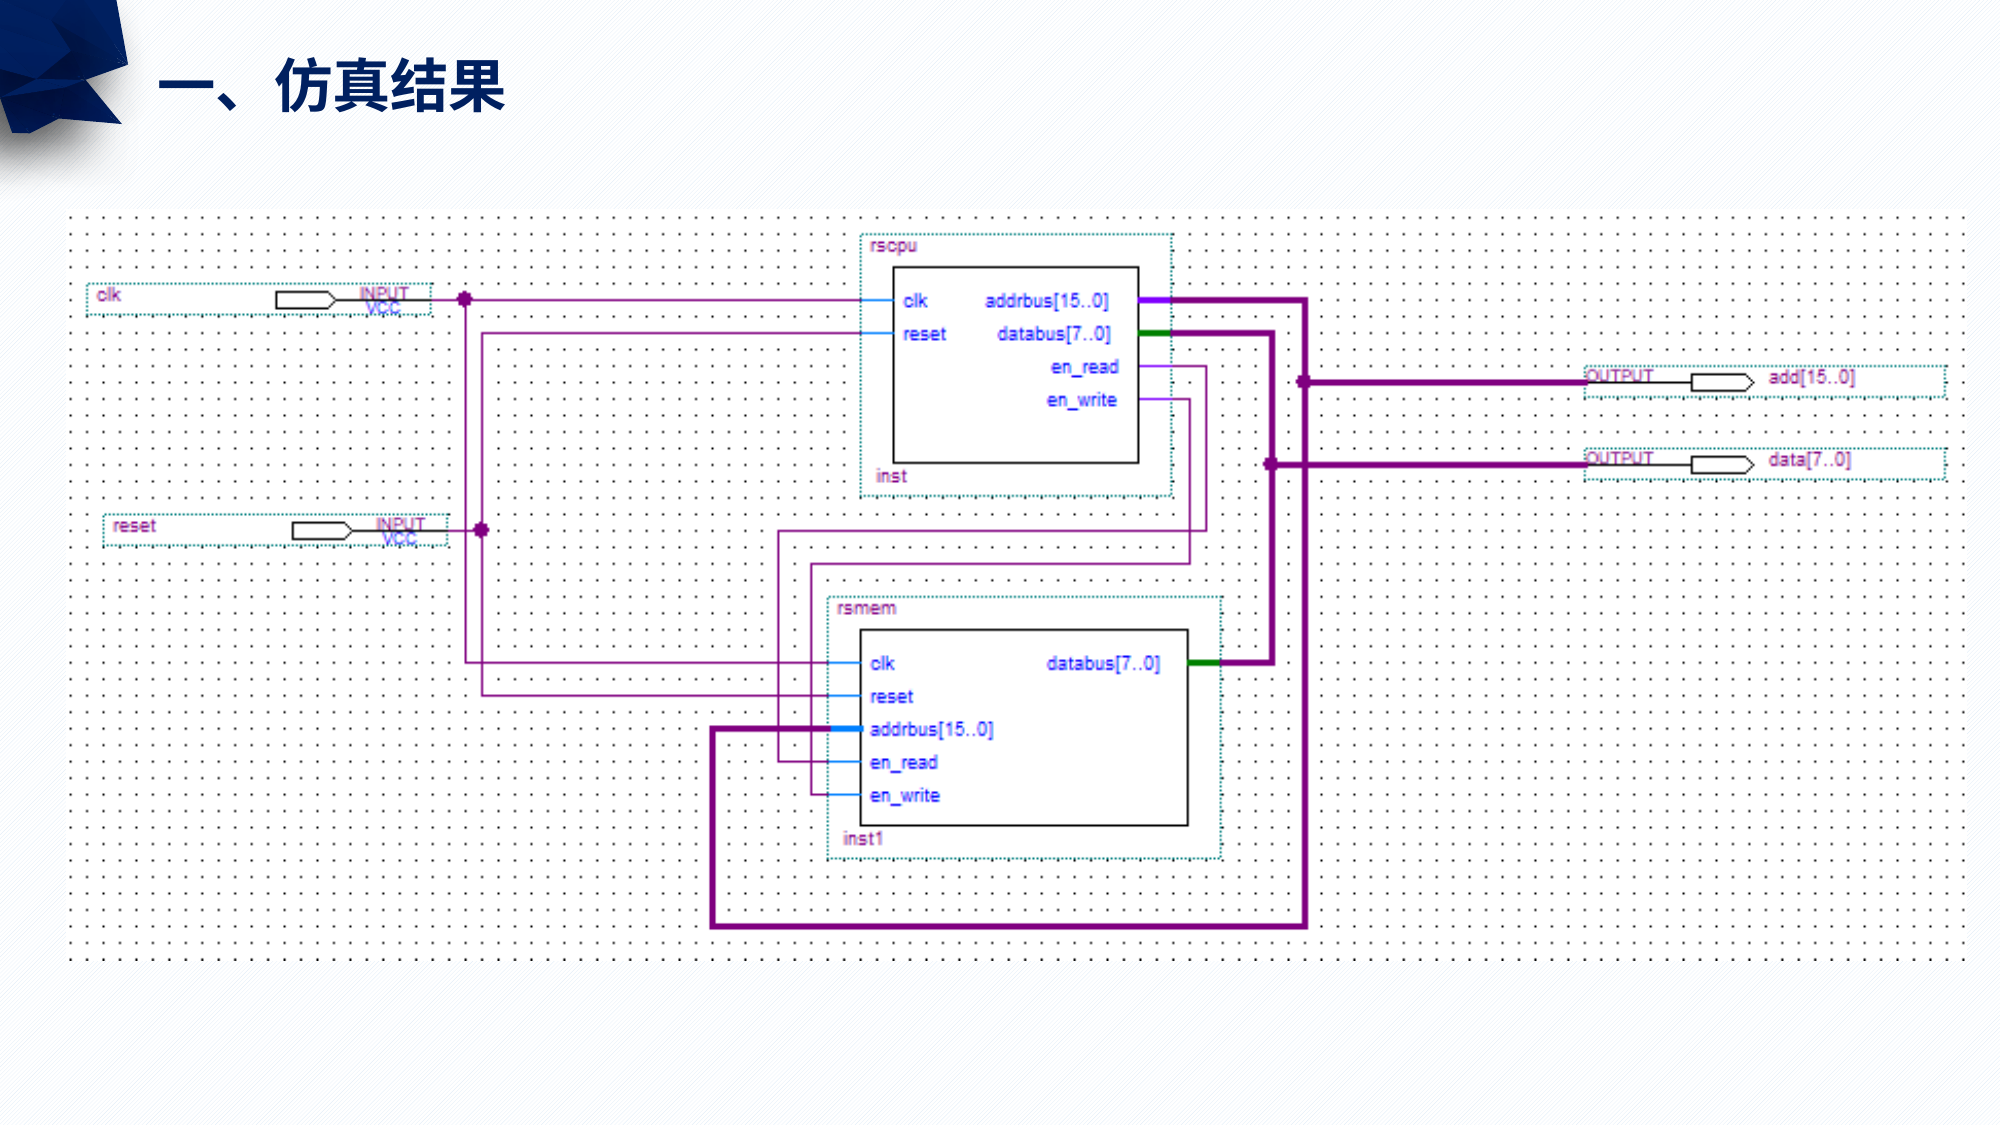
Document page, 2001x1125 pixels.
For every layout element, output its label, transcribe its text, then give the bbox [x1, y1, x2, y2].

text_box 一、仿真结果 [143, 42, 523, 127]
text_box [0, 0, 129, 134]
picture [66, 209, 1967, 961]
